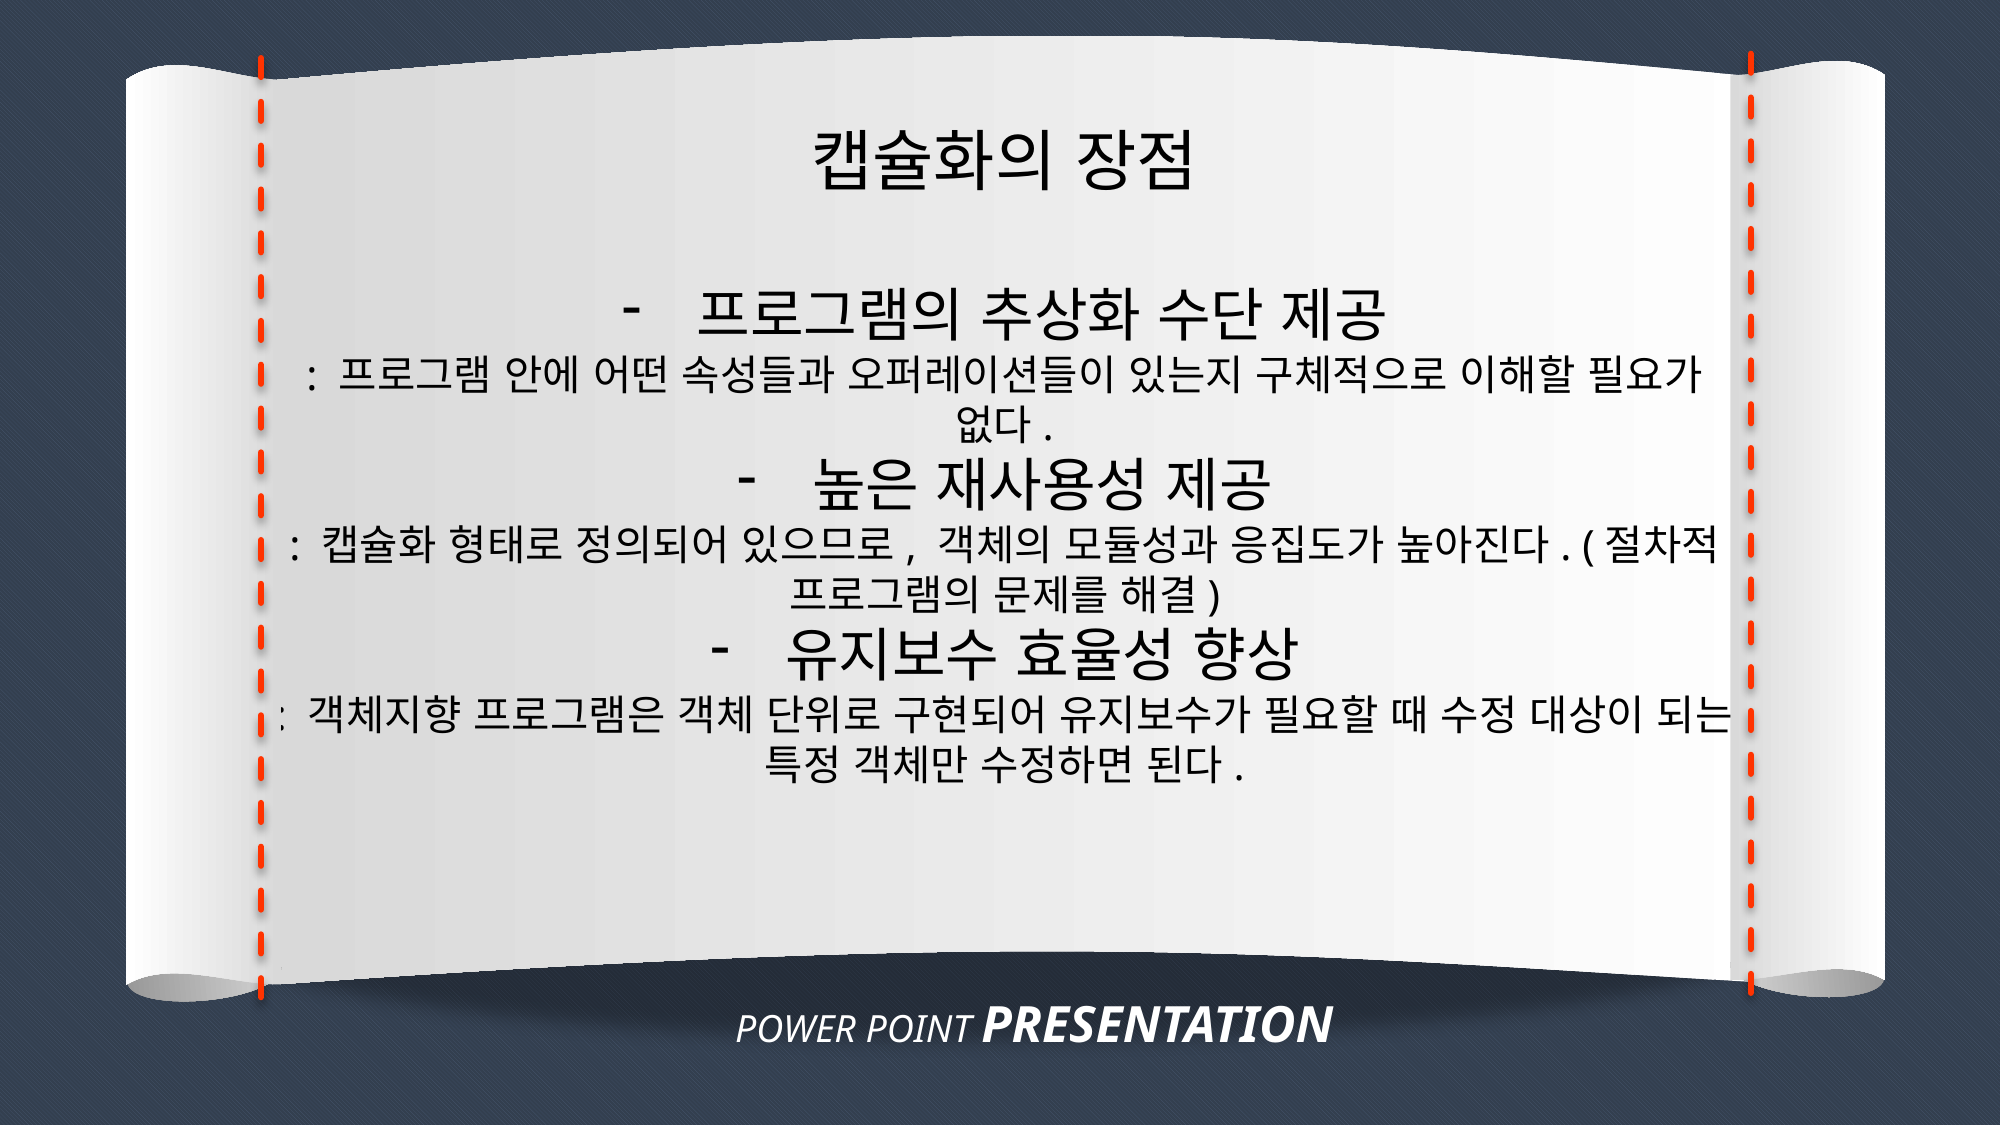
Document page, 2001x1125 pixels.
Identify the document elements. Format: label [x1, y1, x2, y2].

text_box [126, 35, 1886, 1058]
